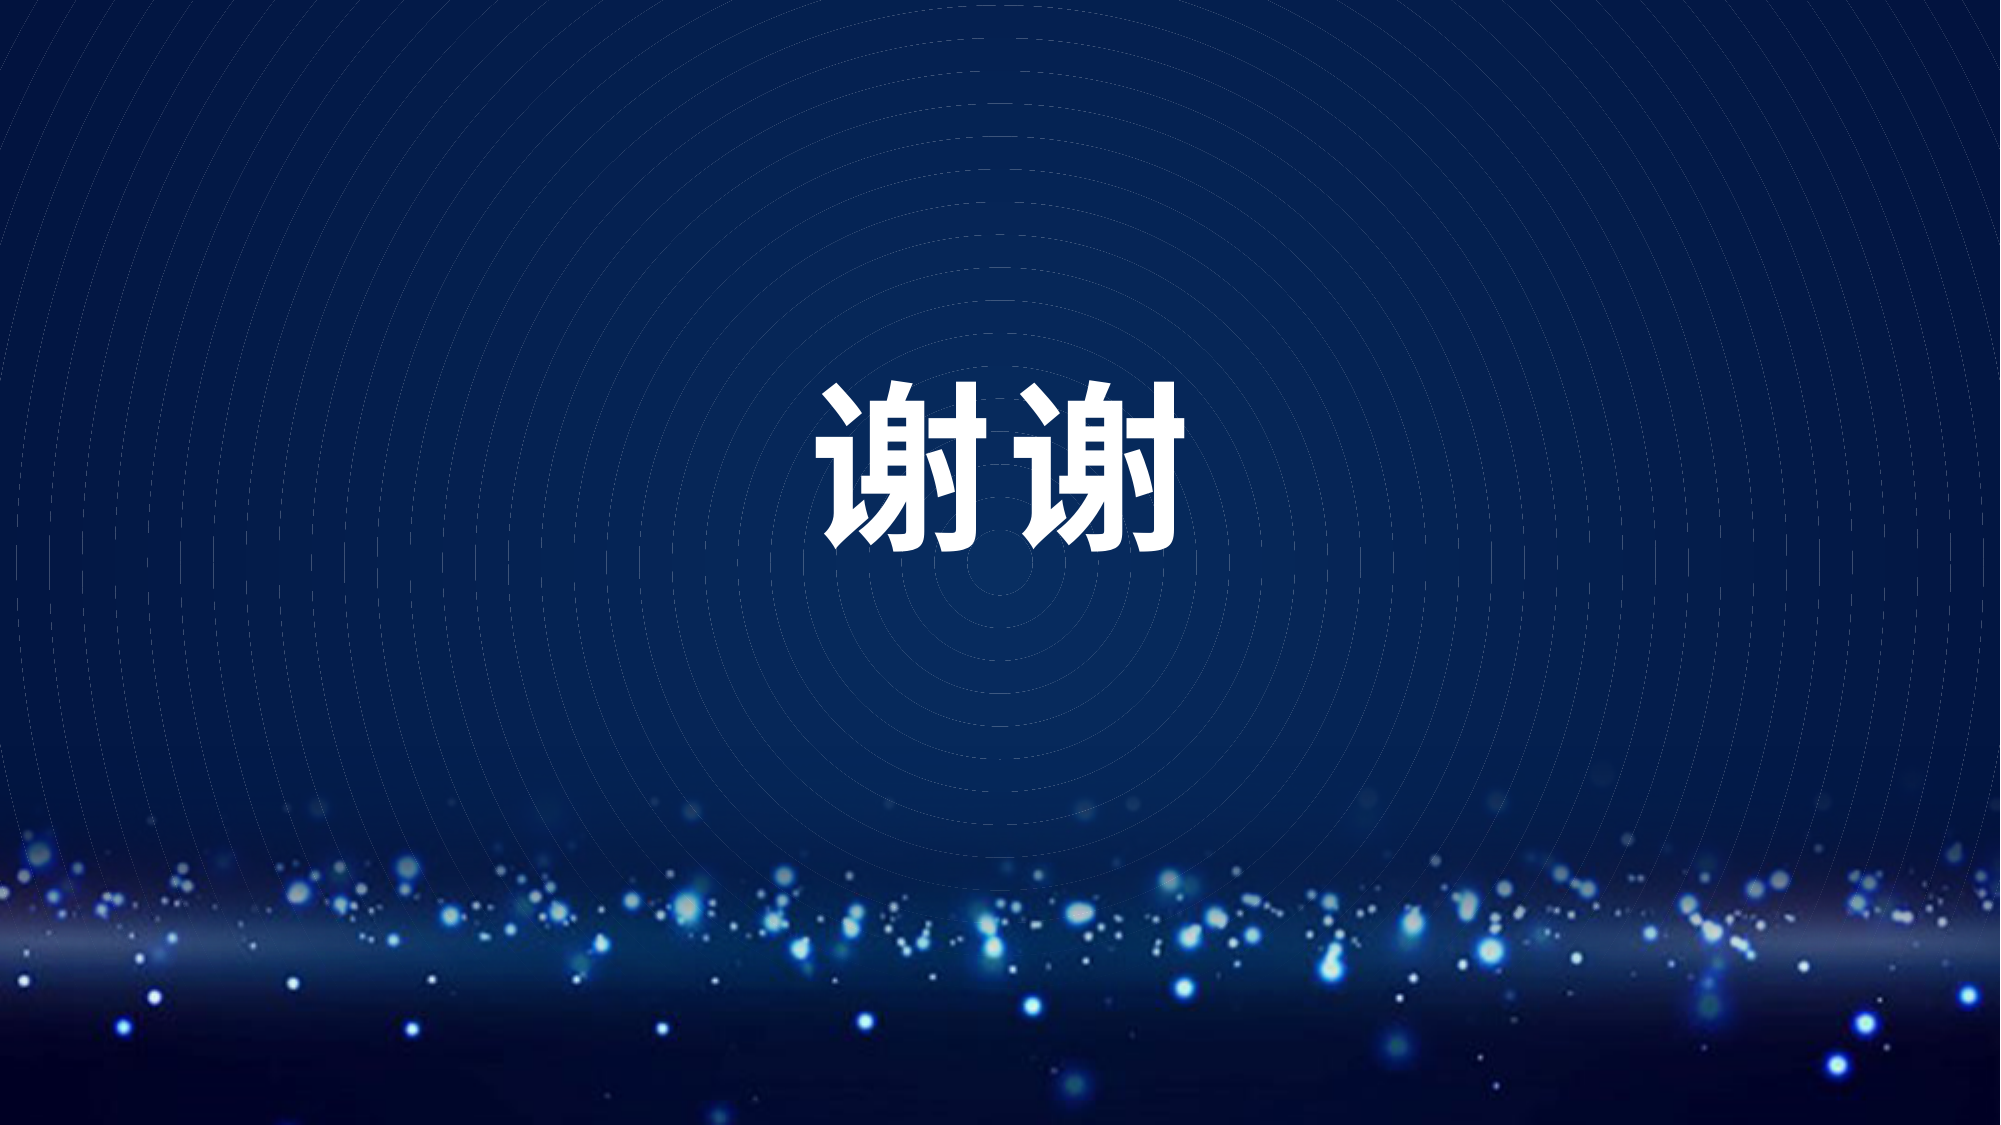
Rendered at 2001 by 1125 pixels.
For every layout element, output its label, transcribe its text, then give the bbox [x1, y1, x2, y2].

picture [0, 746, 2000, 1125]
title 谢谢 [583, 270, 1417, 574]
